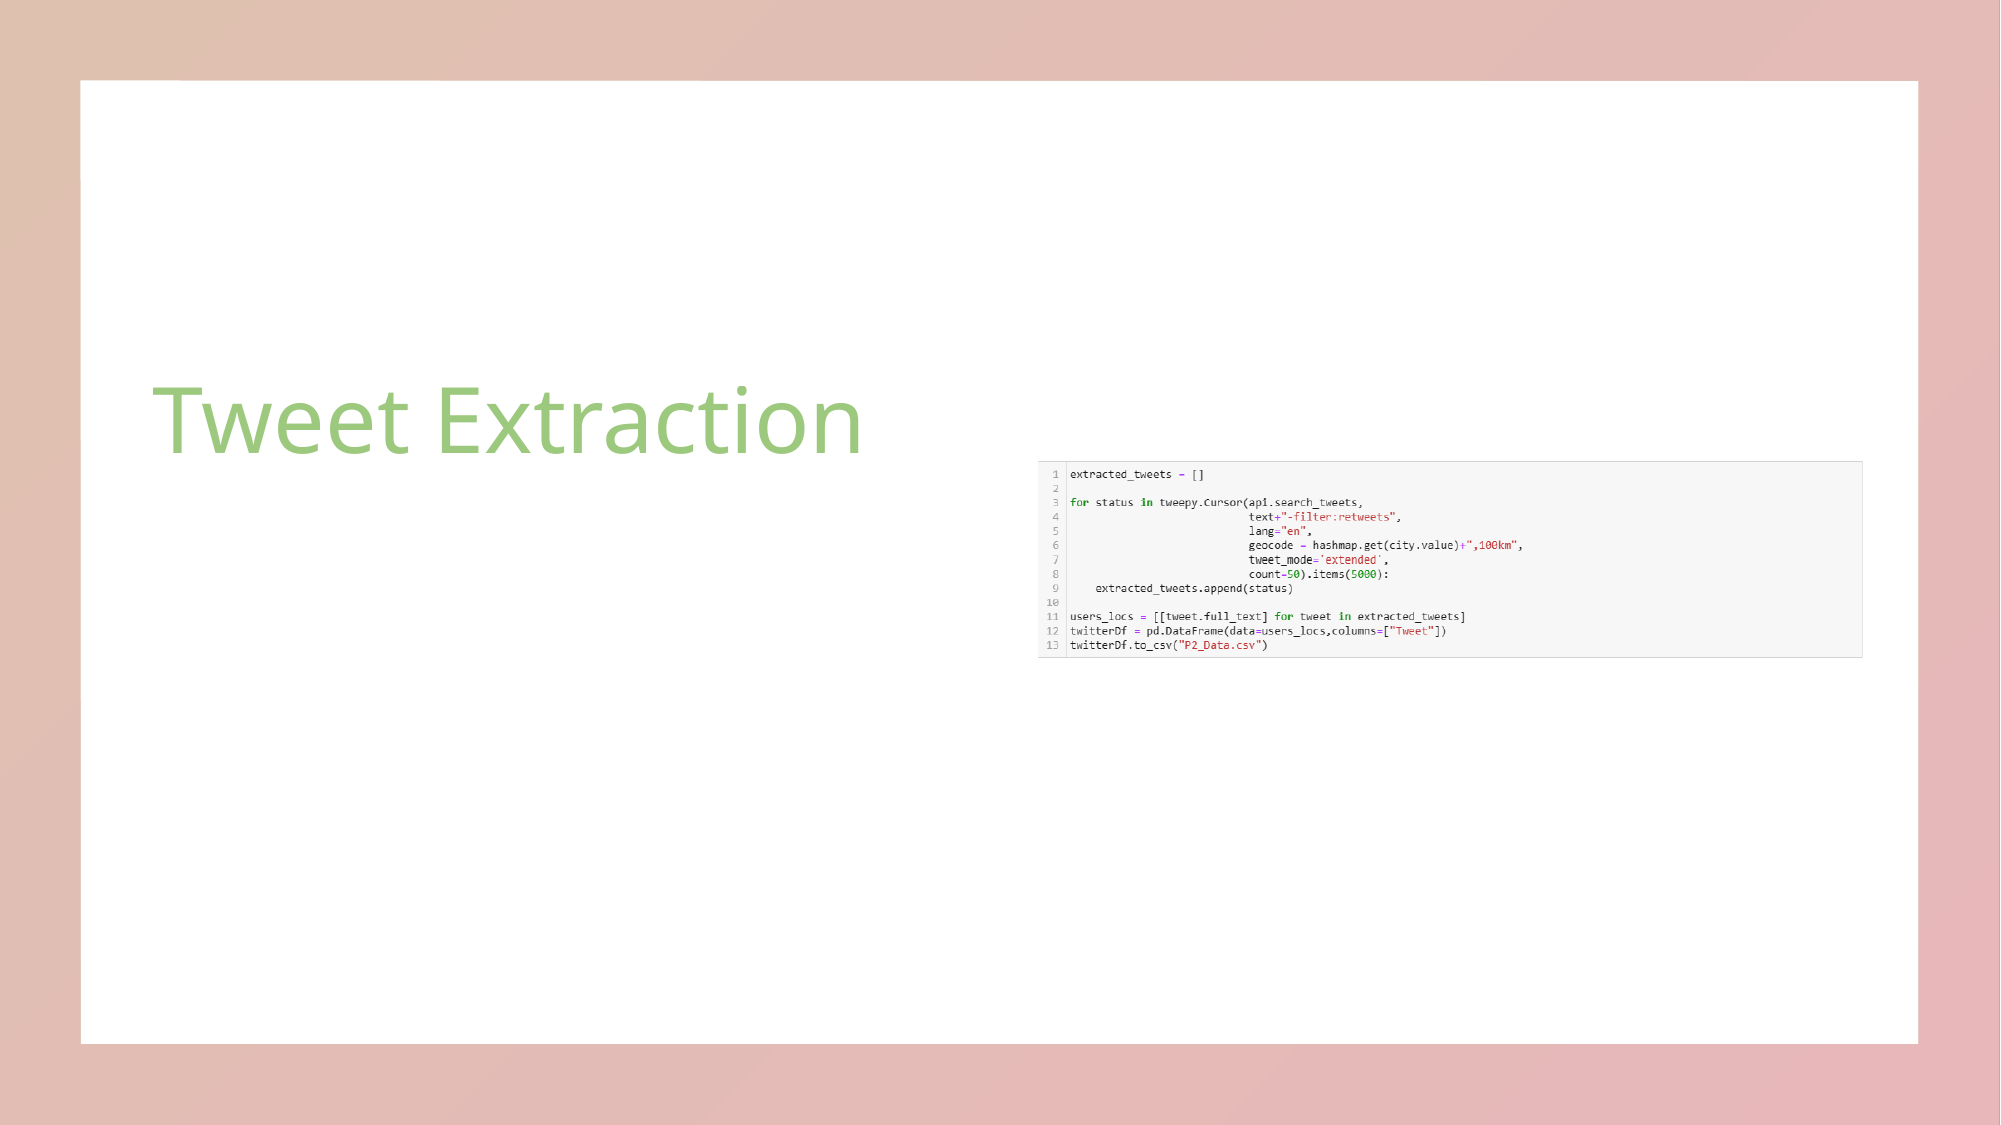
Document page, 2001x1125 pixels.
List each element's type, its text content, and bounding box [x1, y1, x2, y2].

picture [1038, 461, 1863, 660]
text_box [0, 0, 2000, 1125]
text_box [82, 82, 1918, 1043]
title Tweet Extraction [137, 140, 889, 482]
